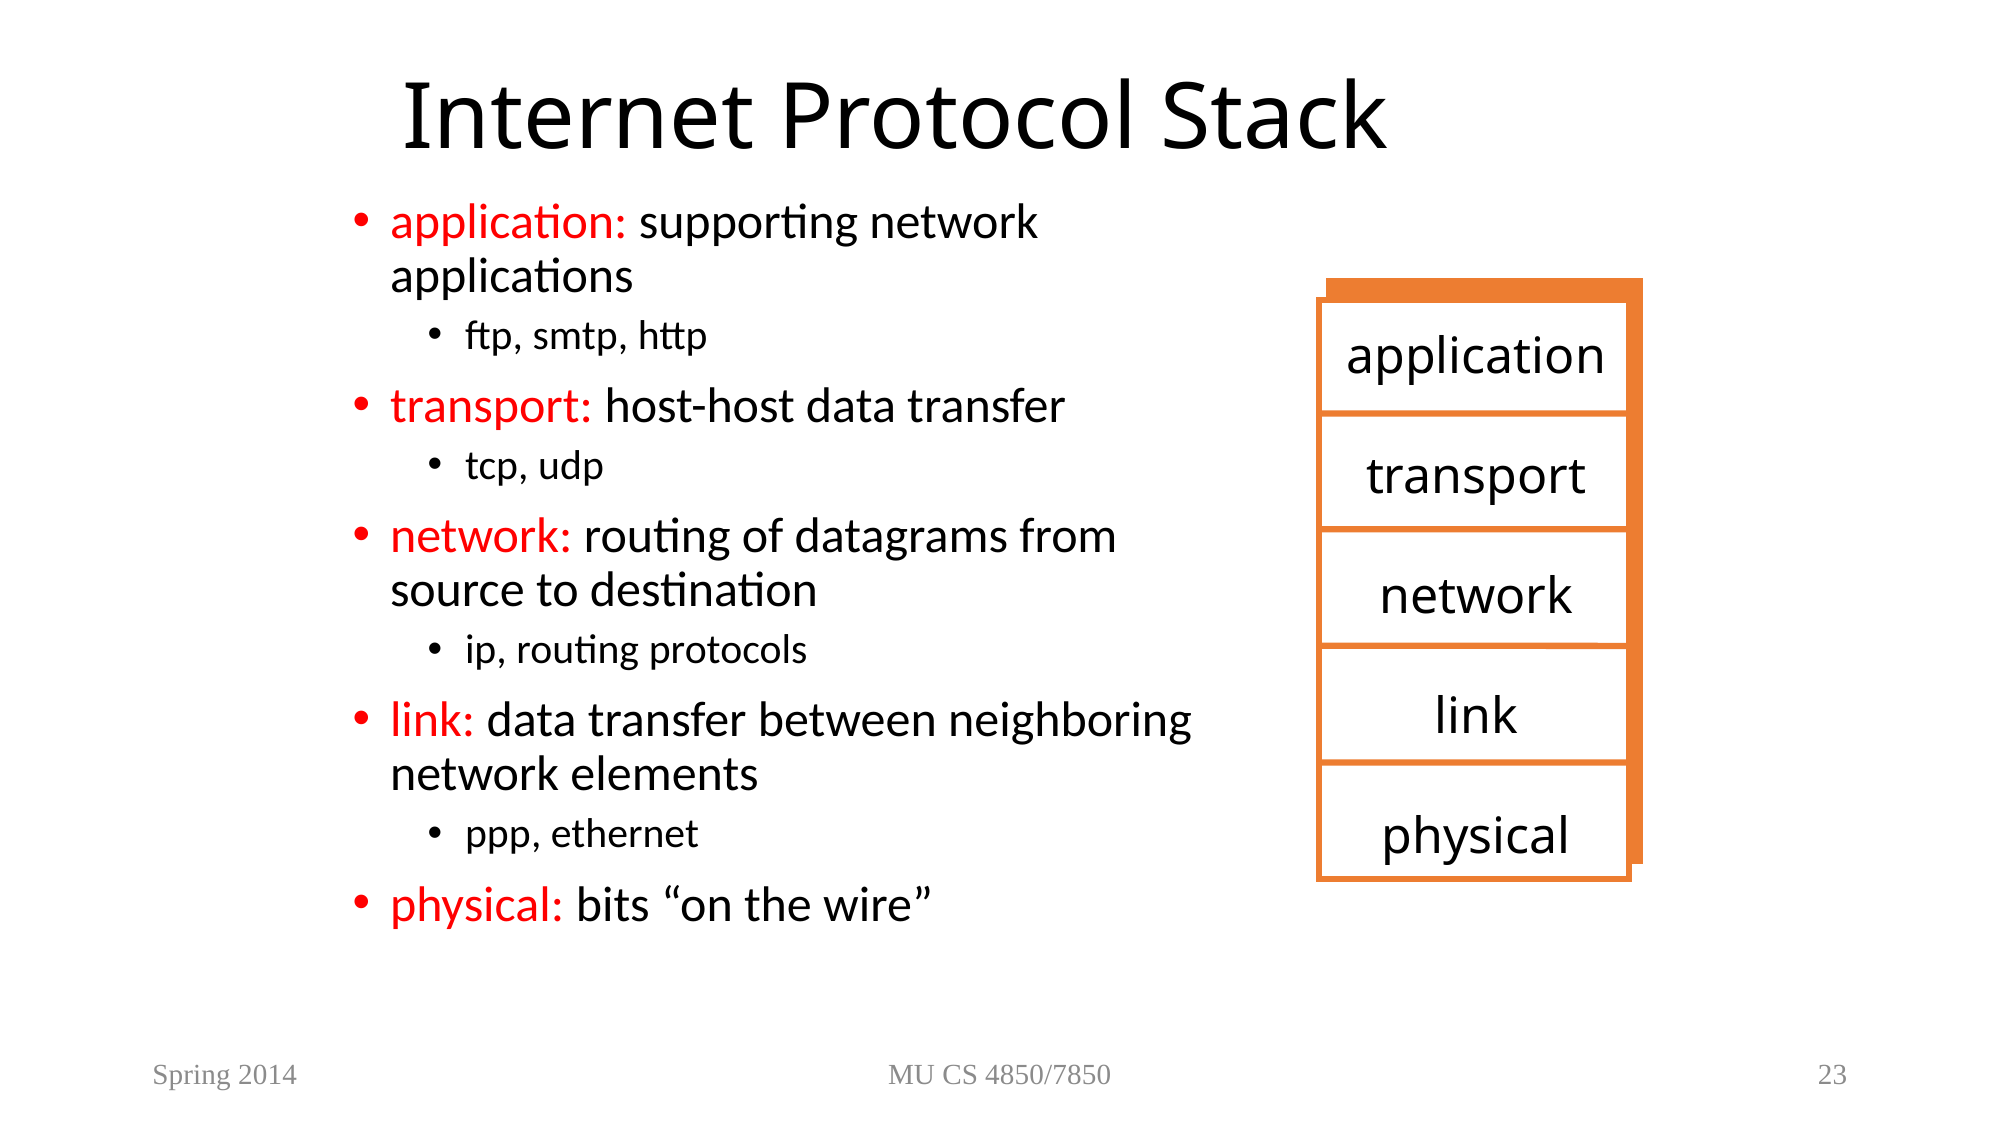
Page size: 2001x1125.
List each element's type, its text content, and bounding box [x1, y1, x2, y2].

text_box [1317, 299, 1630, 880]
title Internet Protocol Stack [387, 24, 1663, 213]
slide_number 23 [1412, 1042, 1863, 1103]
list application: supporting network applications ftp, smtp, http transport: host-host data transfer tcp, udp network: routing of datagrams from source to destination ip, routing protocols link: data transfer between neighboring network elements ppp, ethernet physical: bits “on the wire” [337, 187, 1275, 950]
text_box [1329, 281, 1640, 861]
footer MU CS 4850/7850 [662, 1042, 1338, 1103]
slide_number Spring 2014 [137, 1042, 588, 1103]
